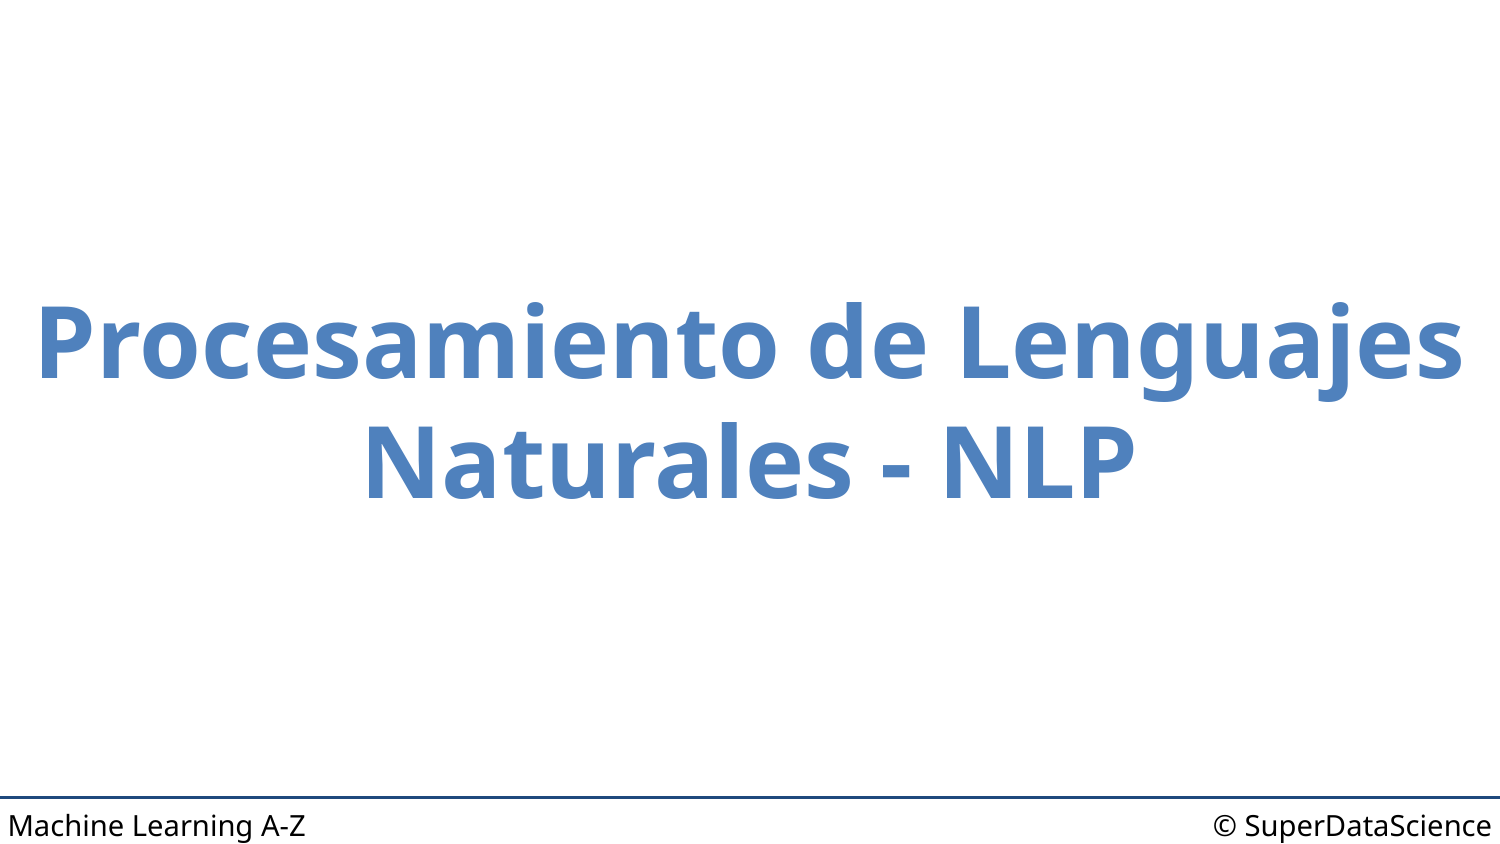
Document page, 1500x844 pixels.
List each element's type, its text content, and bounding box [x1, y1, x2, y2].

title Procesamiento de Lenguajes Naturales - NLP [0, 0, 1500, 798]
